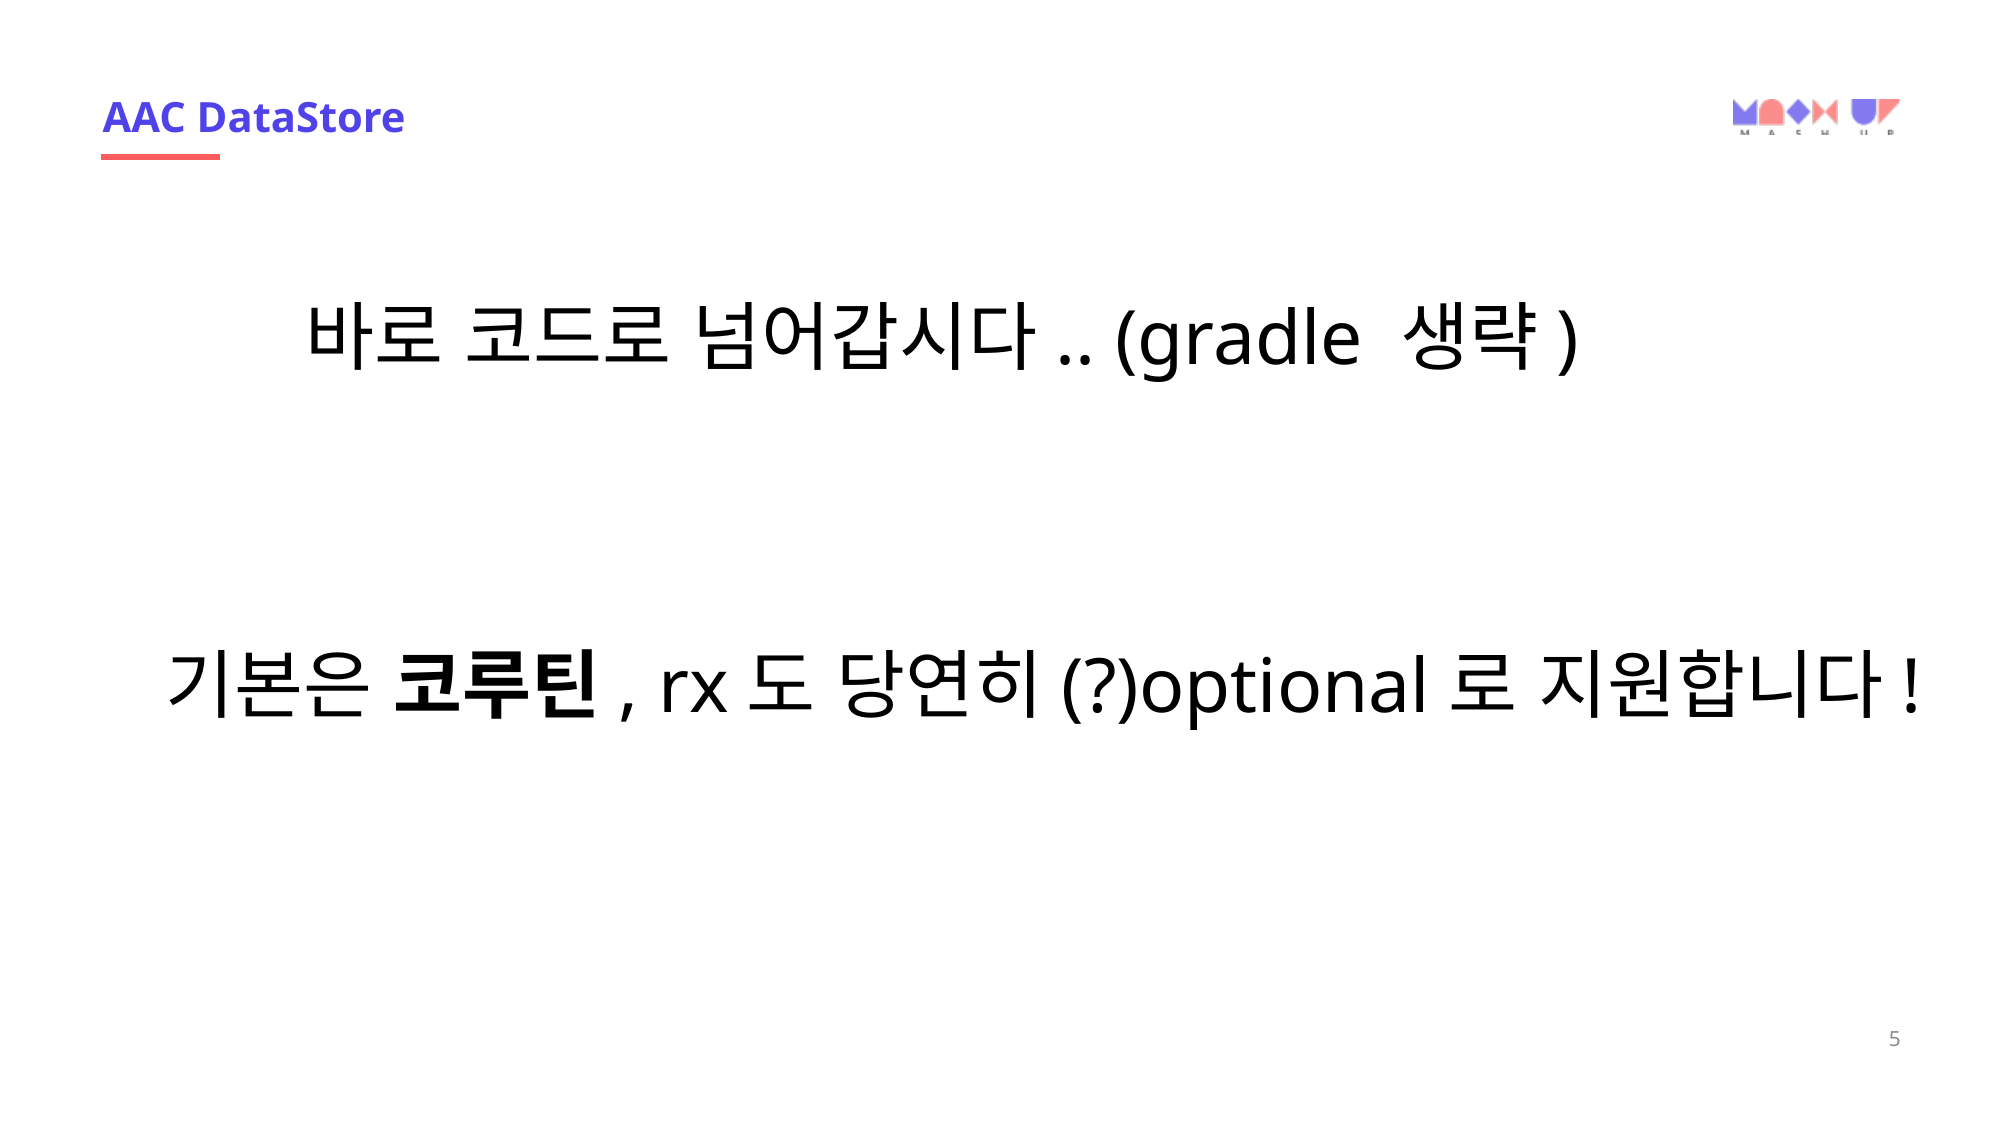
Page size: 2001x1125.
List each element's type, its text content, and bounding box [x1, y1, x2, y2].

slide_number 5 [1465, 1010, 1916, 1070]
text_box 바로 코드로 넘어갑시다.. (gradle 생략) [290, 282, 1594, 387]
text_box 기본은 코루틴, rx도 당연히(?)optional로 지원합니다! [151, 630, 1937, 736]
title AAC DataStore [87, 89, 735, 141]
